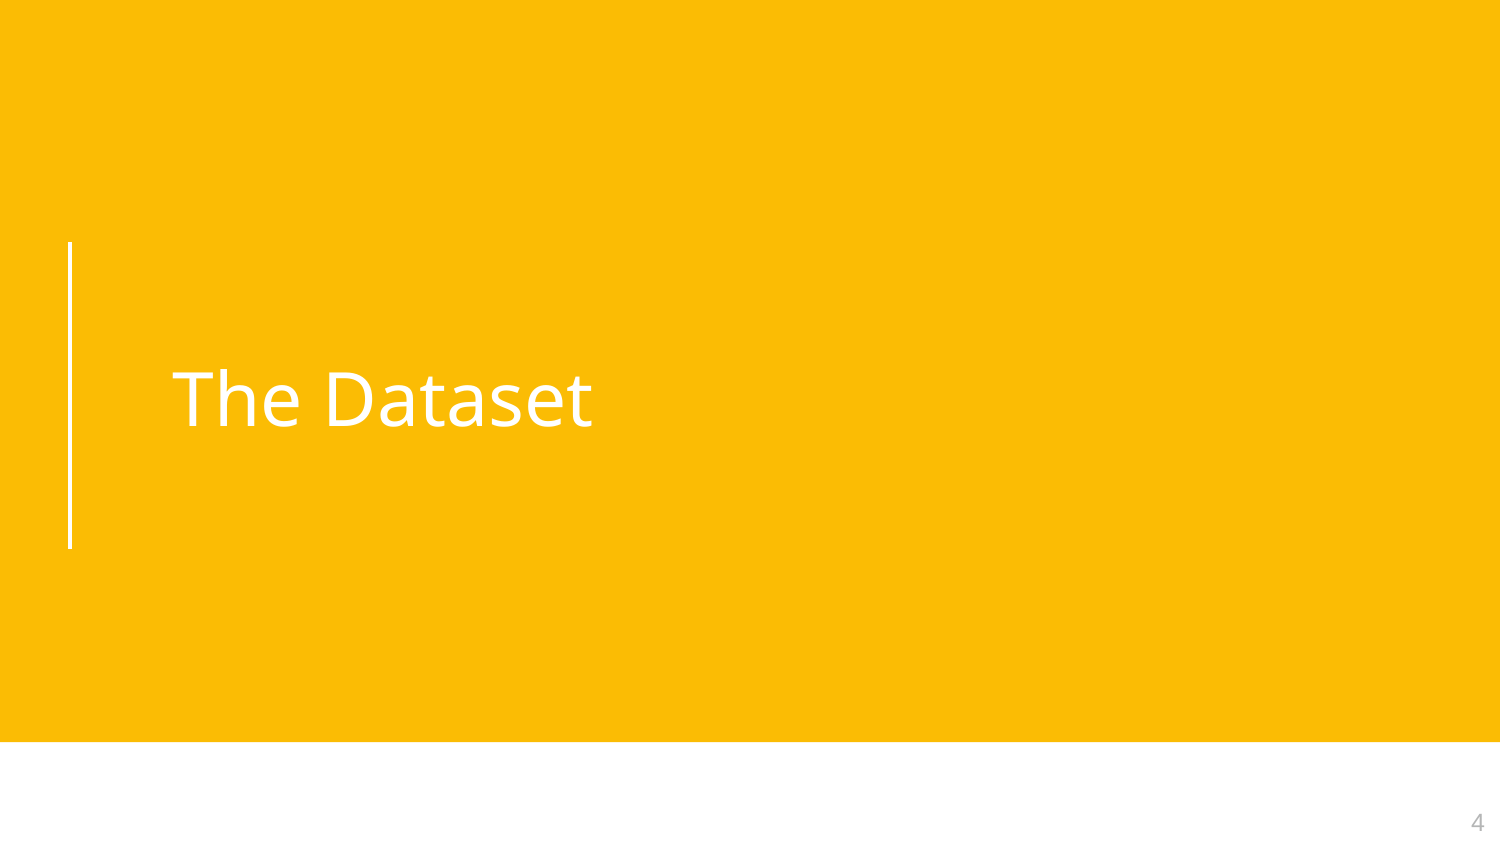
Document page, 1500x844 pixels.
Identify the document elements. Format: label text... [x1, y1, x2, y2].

title The Dataset [157, 336, 1450, 477]
slide_number 4 [1162, 798, 1500, 844]
